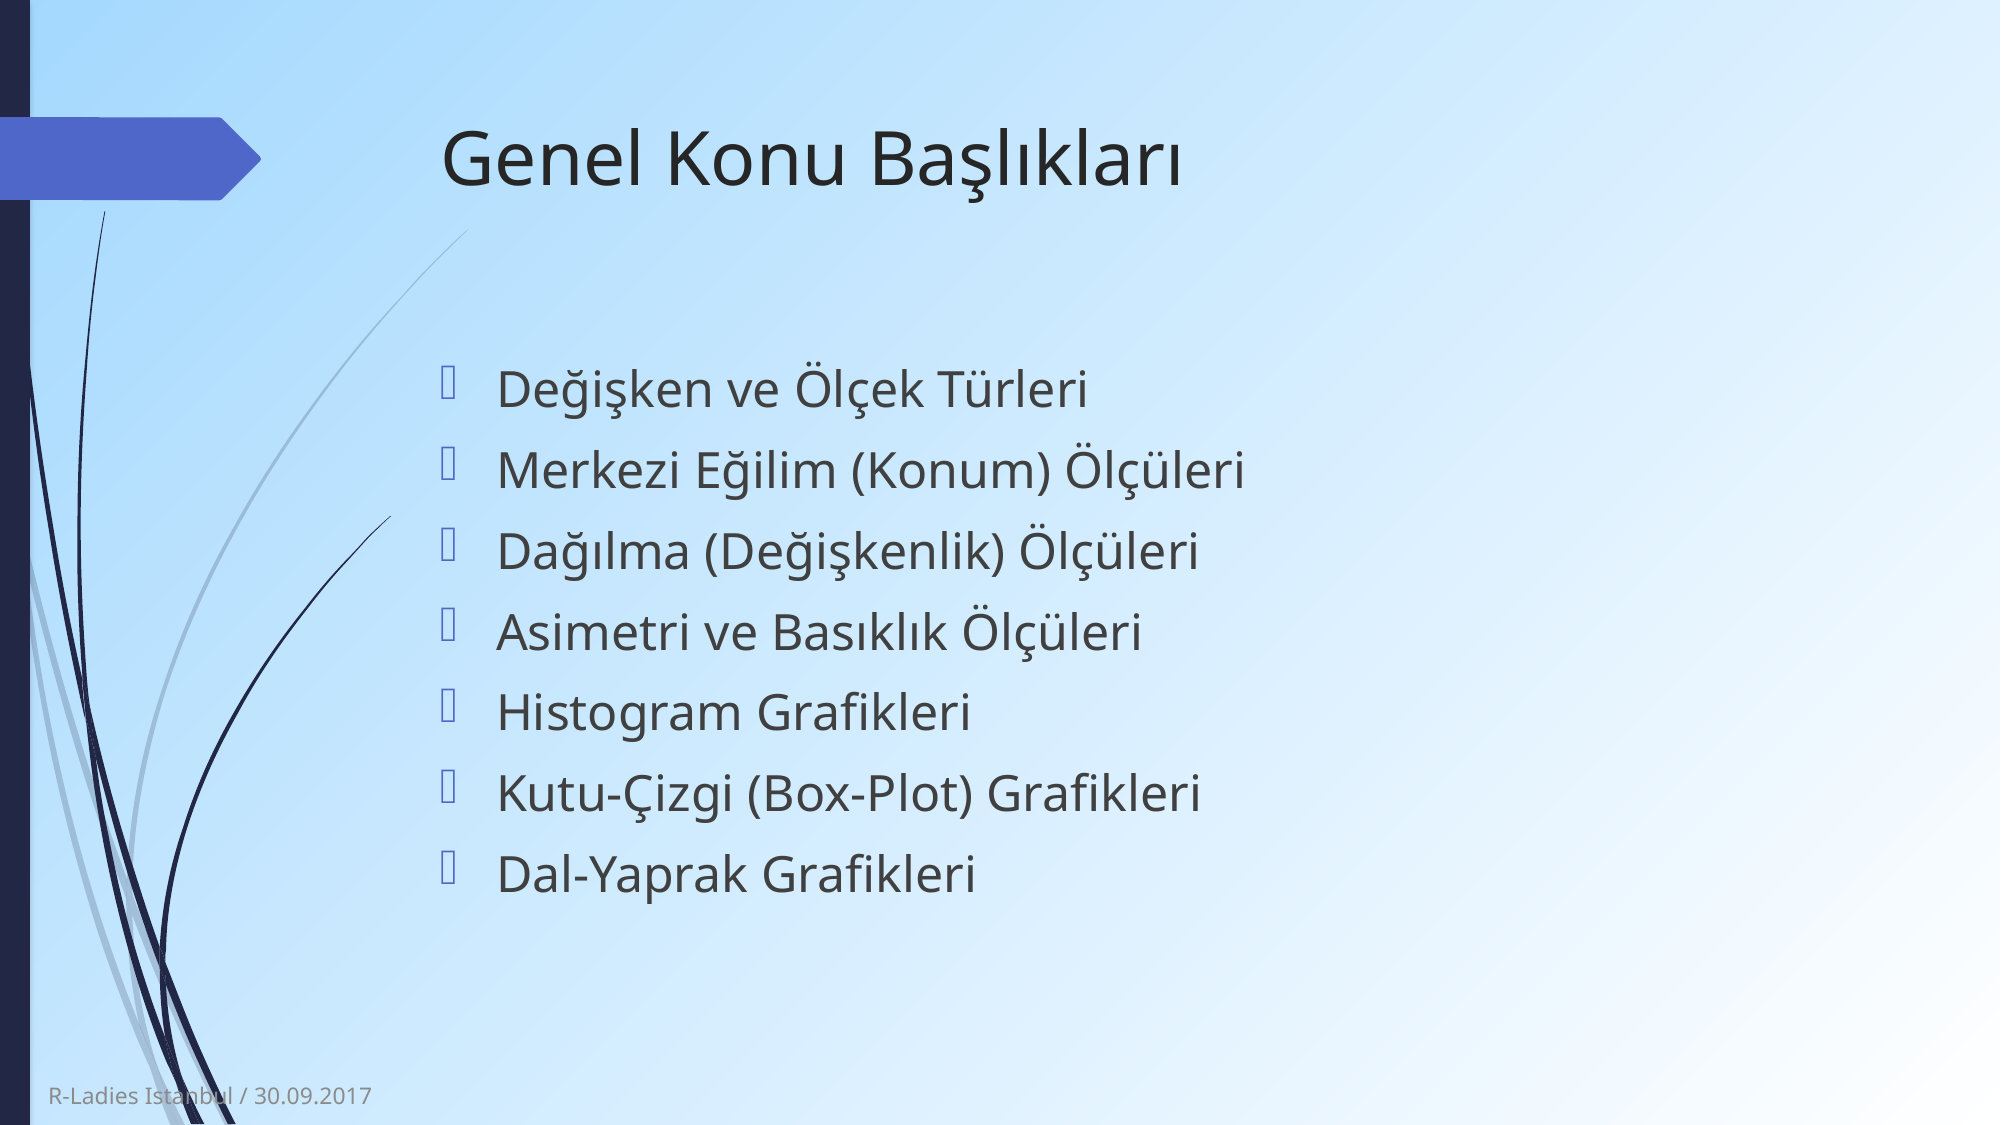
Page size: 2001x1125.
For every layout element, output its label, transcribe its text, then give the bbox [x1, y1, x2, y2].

list Değişken ve Ölçek Türleri Merkezi Eğilim (Konum) Ölçüleri Dağılma (Değişkenlik) Ölçüleri Asimetri ve Basıklık Ölçüleri Histogram Grafikleri Kutu-Çizgi (Box-Plot) Grafikleri Dal-Yaprak Grafikleri [424, 350, 1888, 970]
footer R-Ladies Istanbul / 30.09.2017 [33, 1065, 1284, 1125]
title Genel Konu Başlıkları [425, 102, 1888, 313]
